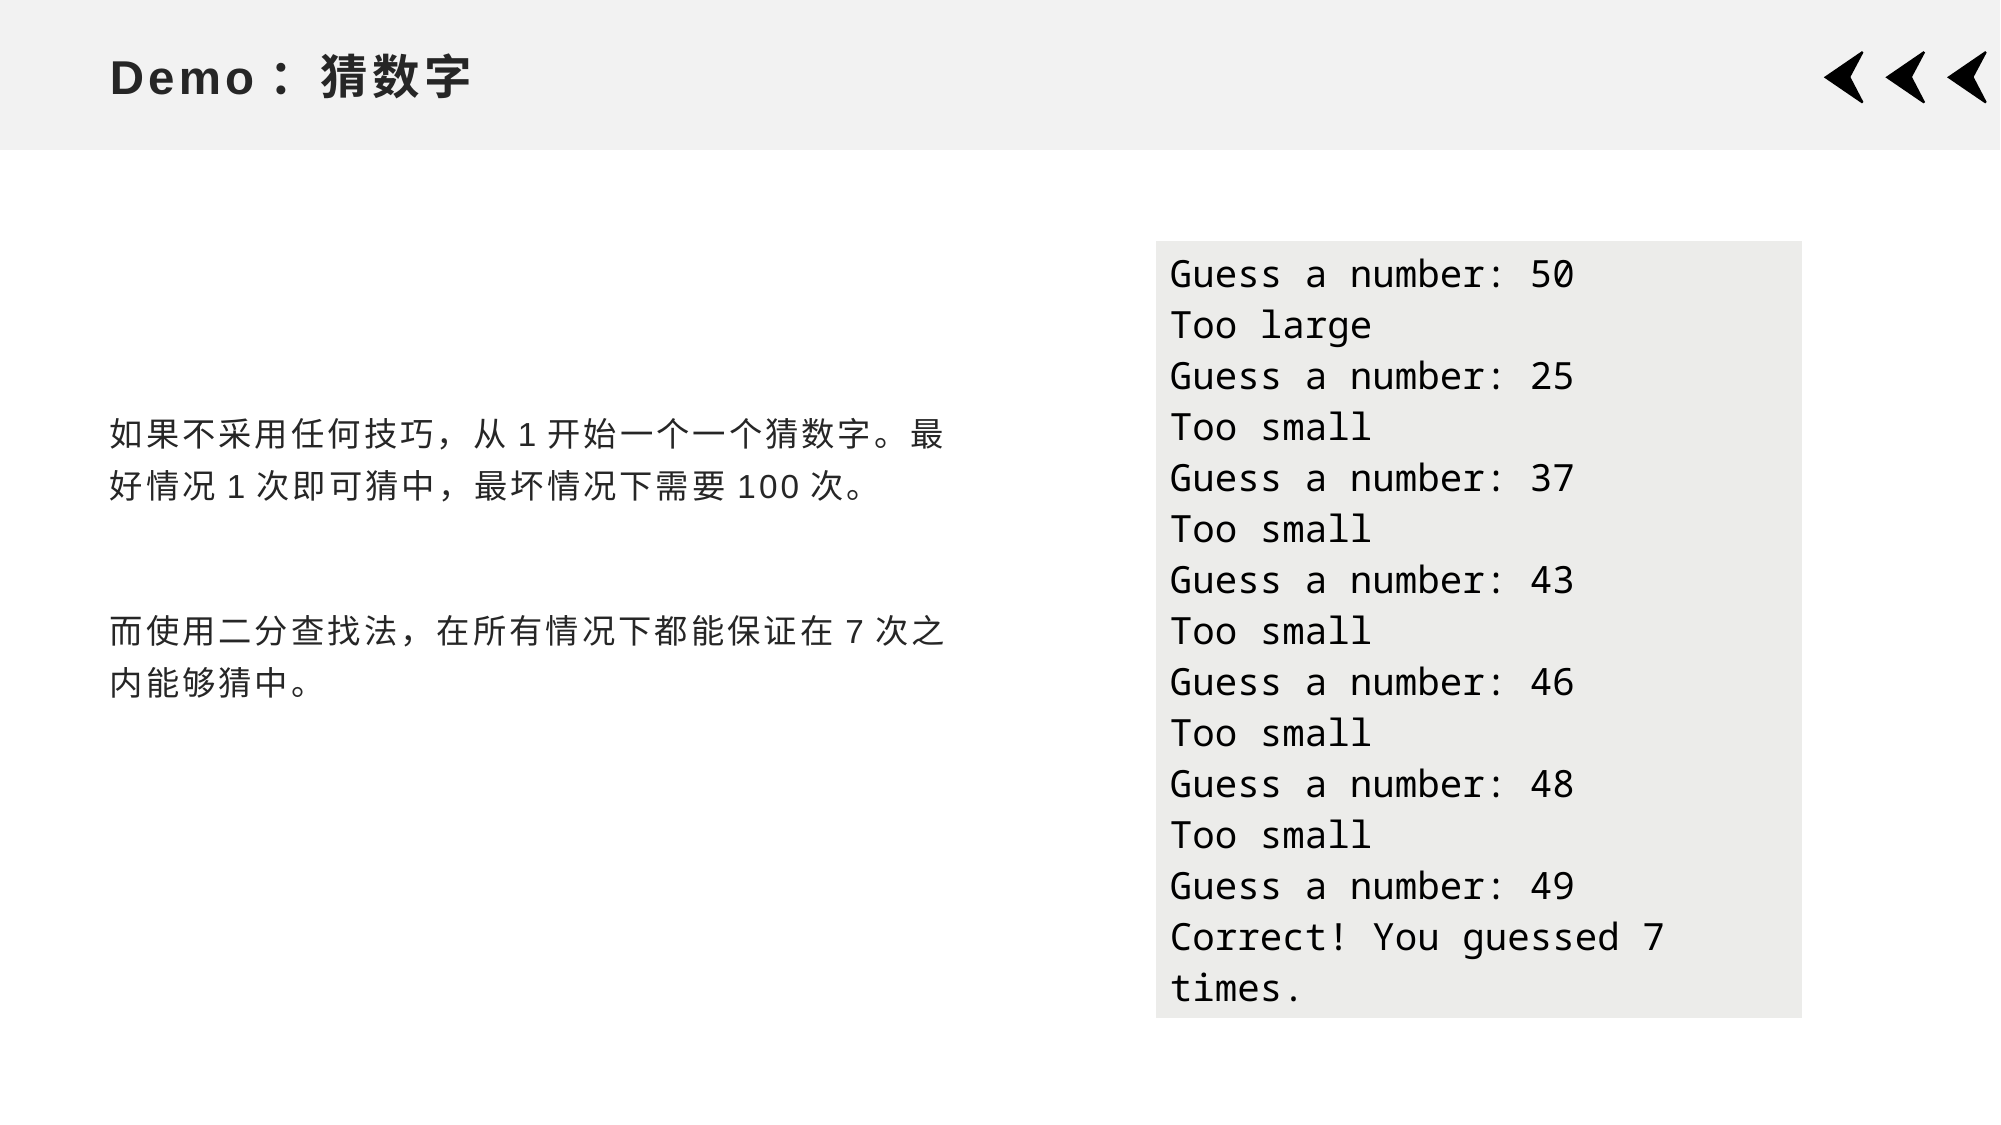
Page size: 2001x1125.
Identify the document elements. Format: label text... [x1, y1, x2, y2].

list 如果不采用任何技巧，从1开始一个一个猜数字。最好情况1次即可猜中，最坏情况下需要100次。 而使用二分查找法，在所有情况下都能保证在7次之内能够猜中。 [95, 393, 979, 732]
title Demo：猜数字 [95, 38, 1906, 112]
table_header Guess a number: 50 Too large Guess a number: 25 Too small Guess a number: 37 Too small Guess a number: 43 Too small Guess a number: 46 Too small Guess a number: 48 Too small Guess a number: 49 Correct! You guessed 7 times. [1156, 241, 1802, 1018]
